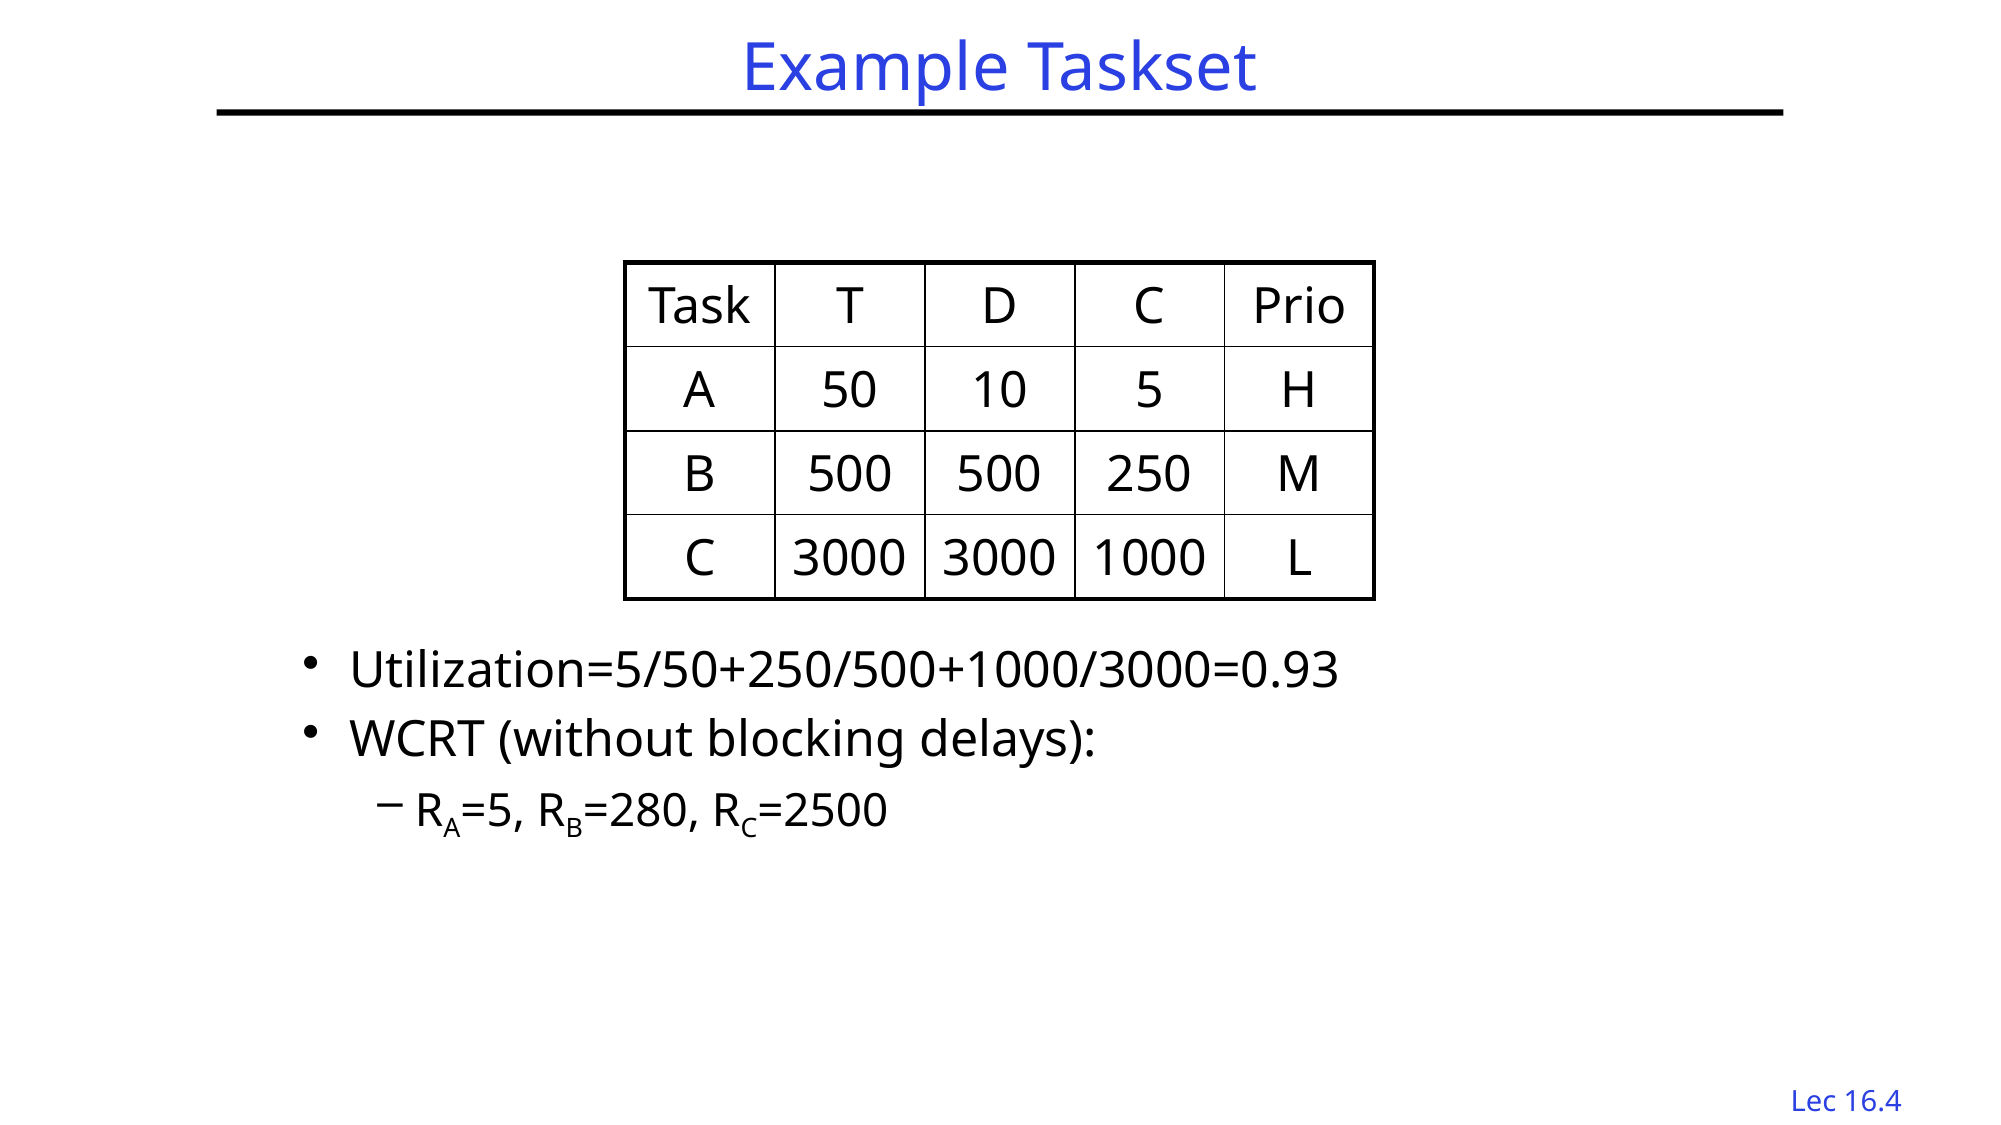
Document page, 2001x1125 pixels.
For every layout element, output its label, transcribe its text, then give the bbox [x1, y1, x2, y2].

table_header T [776, 265, 924, 346]
table_cell 500 [776, 432, 924, 514]
table_cell C [627, 515, 774, 597]
table_cell 3000 [926, 515, 1074, 597]
table_cell A [627, 347, 774, 430]
table_header D [926, 265, 1074, 346]
table_cell L [1225, 515, 1372, 597]
table_cell 5 [1076, 347, 1224, 430]
table_header Task [627, 265, 774, 346]
table_cell 500 [926, 432, 1074, 514]
title Example Taskset [216, 24, 1784, 113]
table_cell 1000 [1076, 515, 1224, 597]
table_header C [1076, 265, 1224, 346]
table_header Prio [1225, 265, 1372, 346]
table_cell 10 [926, 347, 1074, 430]
table_cell H [1225, 347, 1372, 430]
table_cell M [1225, 432, 1372, 514]
list Utilization=5/50+250/500+1000/3000=0.93 WCRT (without blocking delays): RA=5, RB=280, RC=2500 [287, 637, 1725, 1075]
table_cell 50 [776, 347, 924, 430]
table_cell 3000 [776, 515, 924, 597]
table_cell B [627, 432, 774, 514]
table_cell 250 [1076, 432, 1224, 514]
